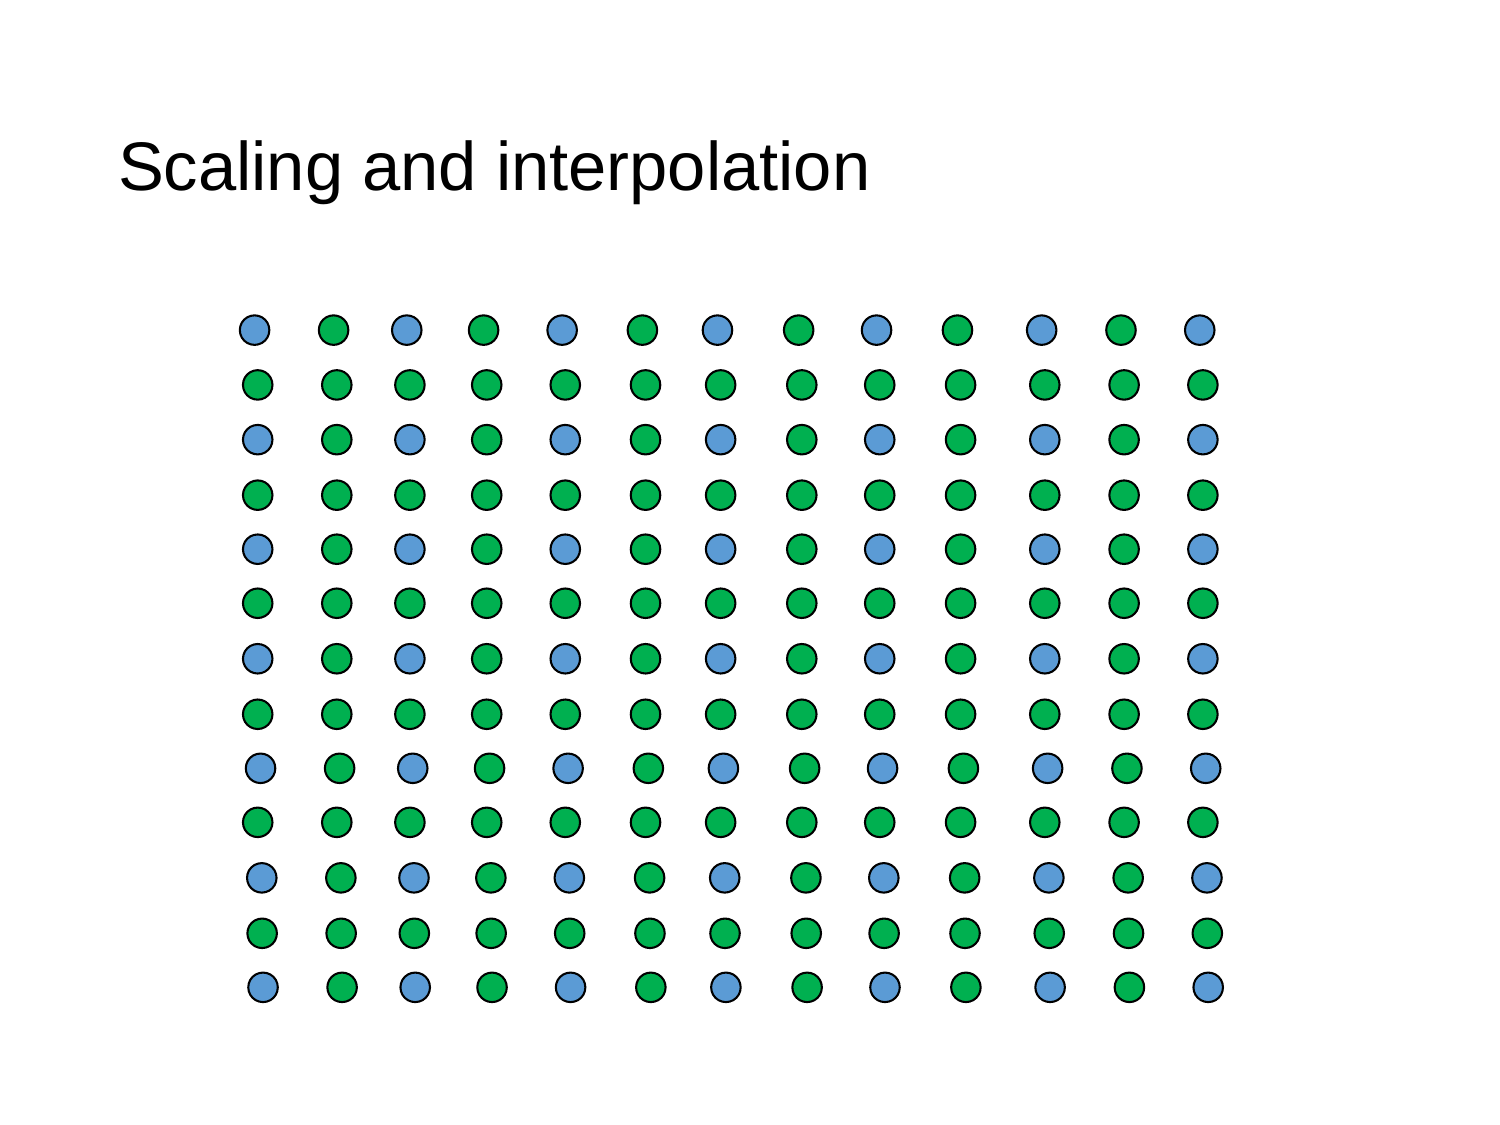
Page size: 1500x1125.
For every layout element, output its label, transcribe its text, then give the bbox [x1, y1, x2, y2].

title Scaling and interpolation [103, 59, 1397, 278]
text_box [239, 315, 1223, 1003]
